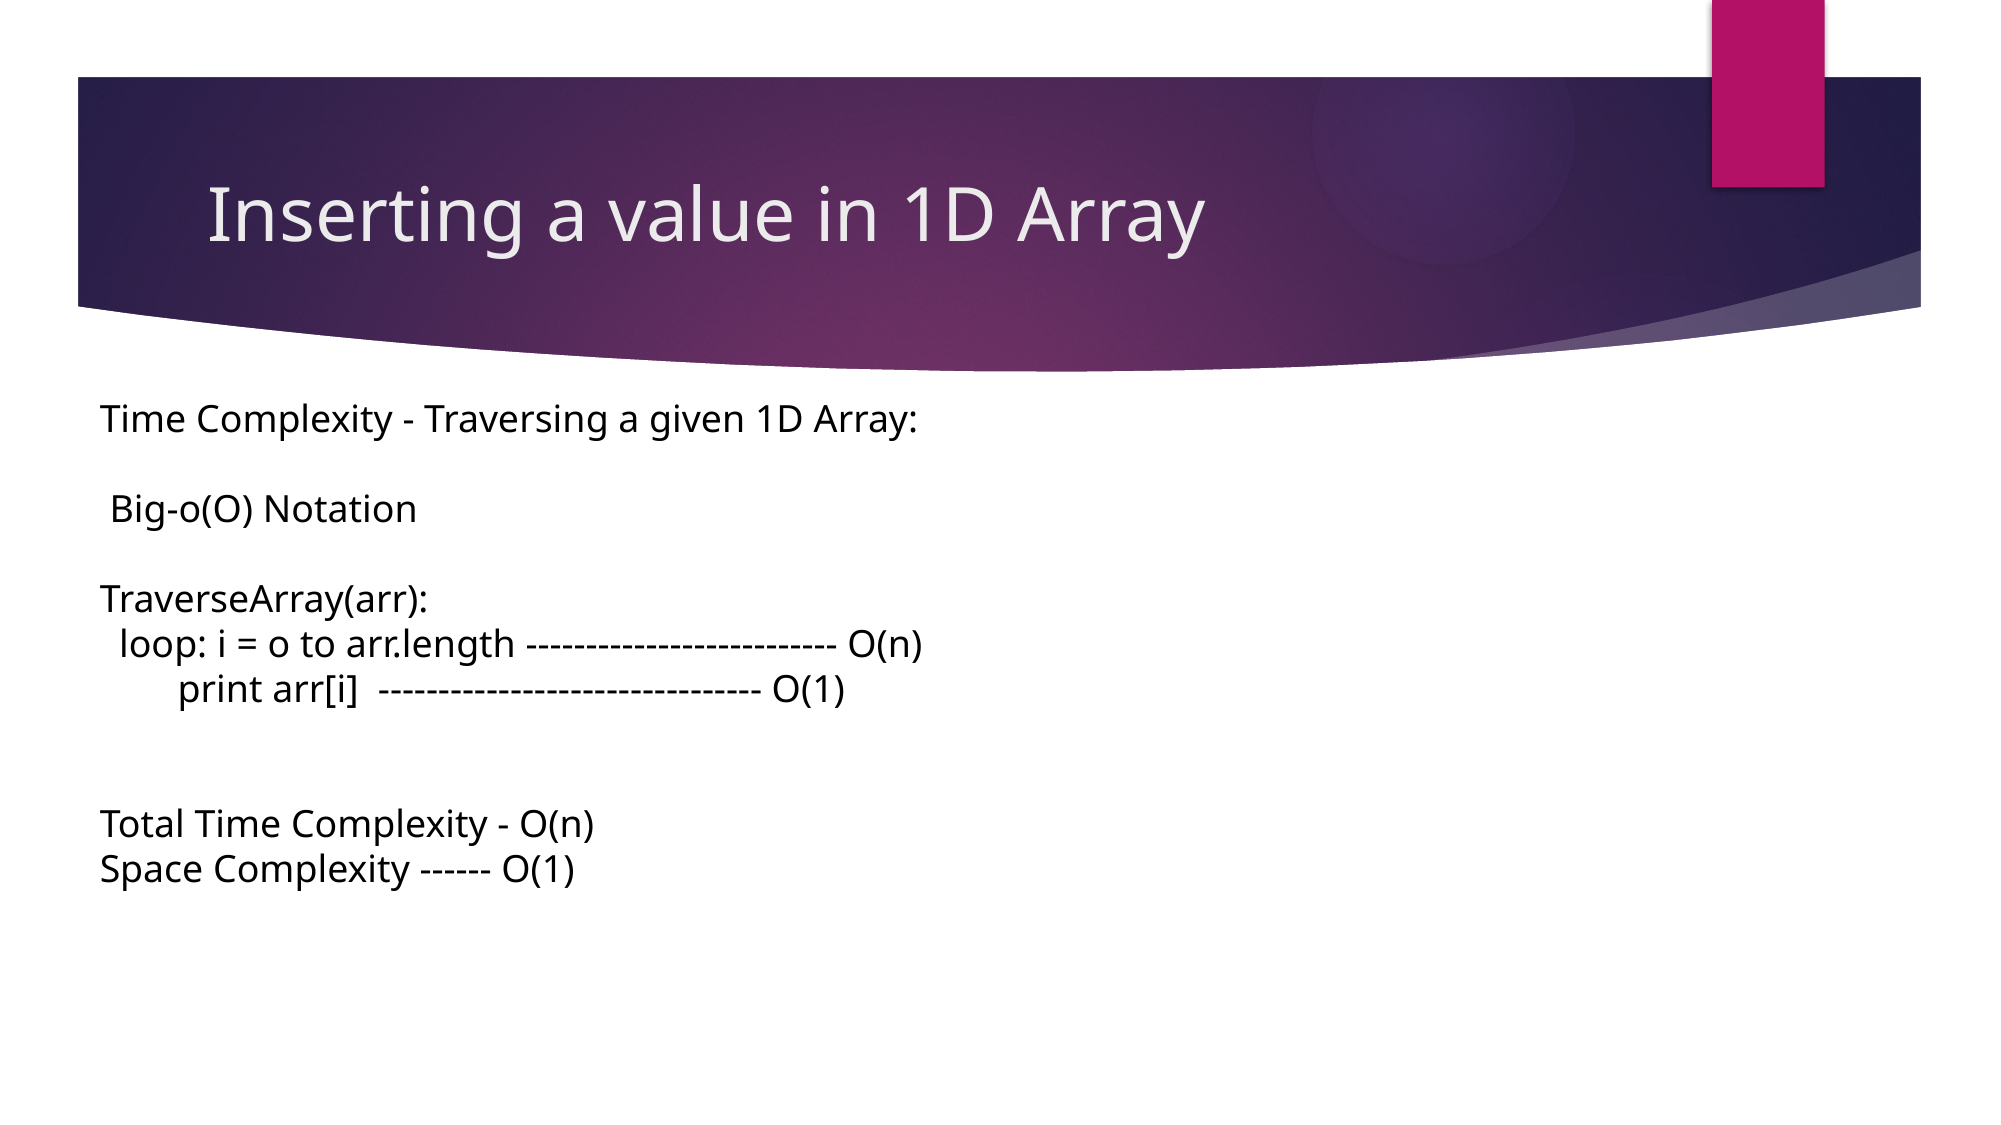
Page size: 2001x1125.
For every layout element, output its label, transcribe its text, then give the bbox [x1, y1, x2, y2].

text_box Time Complexity - Traversing a given 1D Array: Big-o(O) Notation TraverseArray(arr): loop: i = o to arr.length -------------------------- O(n) print arr[i] -------------------------------- O(1) Total Time Complexity - O(n) Space Complexity ------ O(1) [84, 388, 1918, 898]
title Inserting a value in 1D Array [192, 153, 1630, 270]
